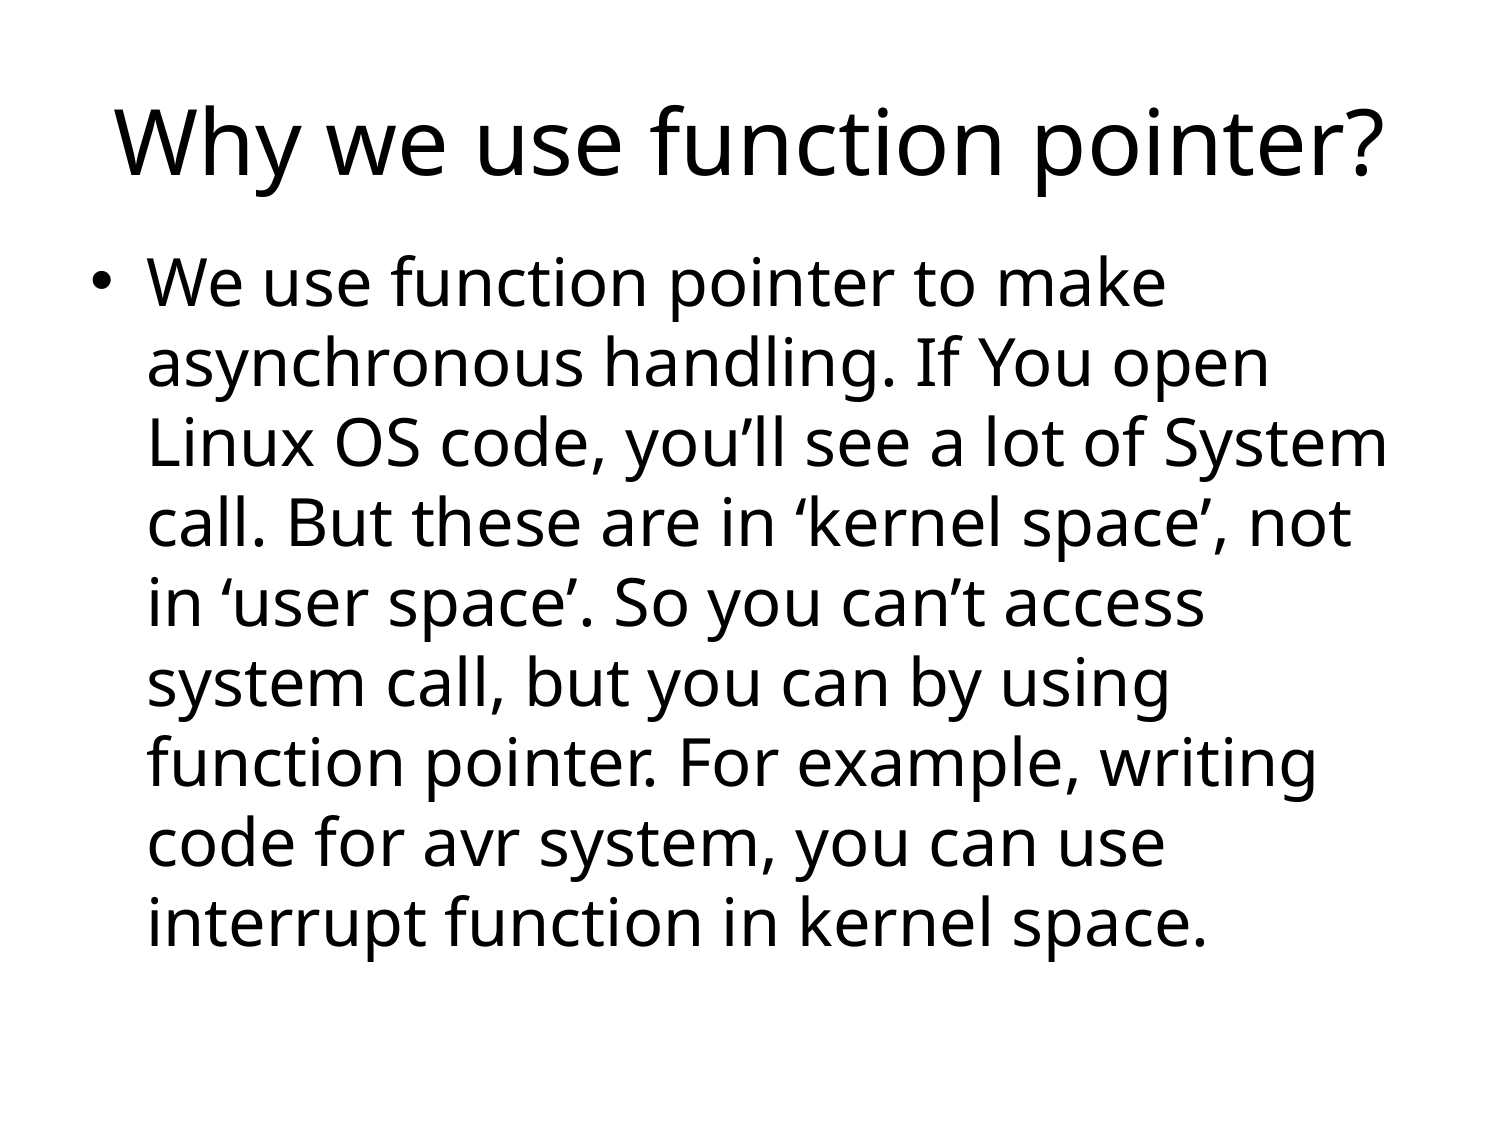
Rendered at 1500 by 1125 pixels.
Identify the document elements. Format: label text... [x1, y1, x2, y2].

list We use function pointer to make asynchronous handling. If You open Linux OS code, you’ll see a lot of System call. But these are in ‘kernel space’, not in ‘user space’. So you can’t access system call, but you can by using function pointer. For example, writing code for avr system, you can use interrupt function in kernel space. [75, 231, 1425, 1005]
title Why we use function pointer? [75, 45, 1425, 231]
